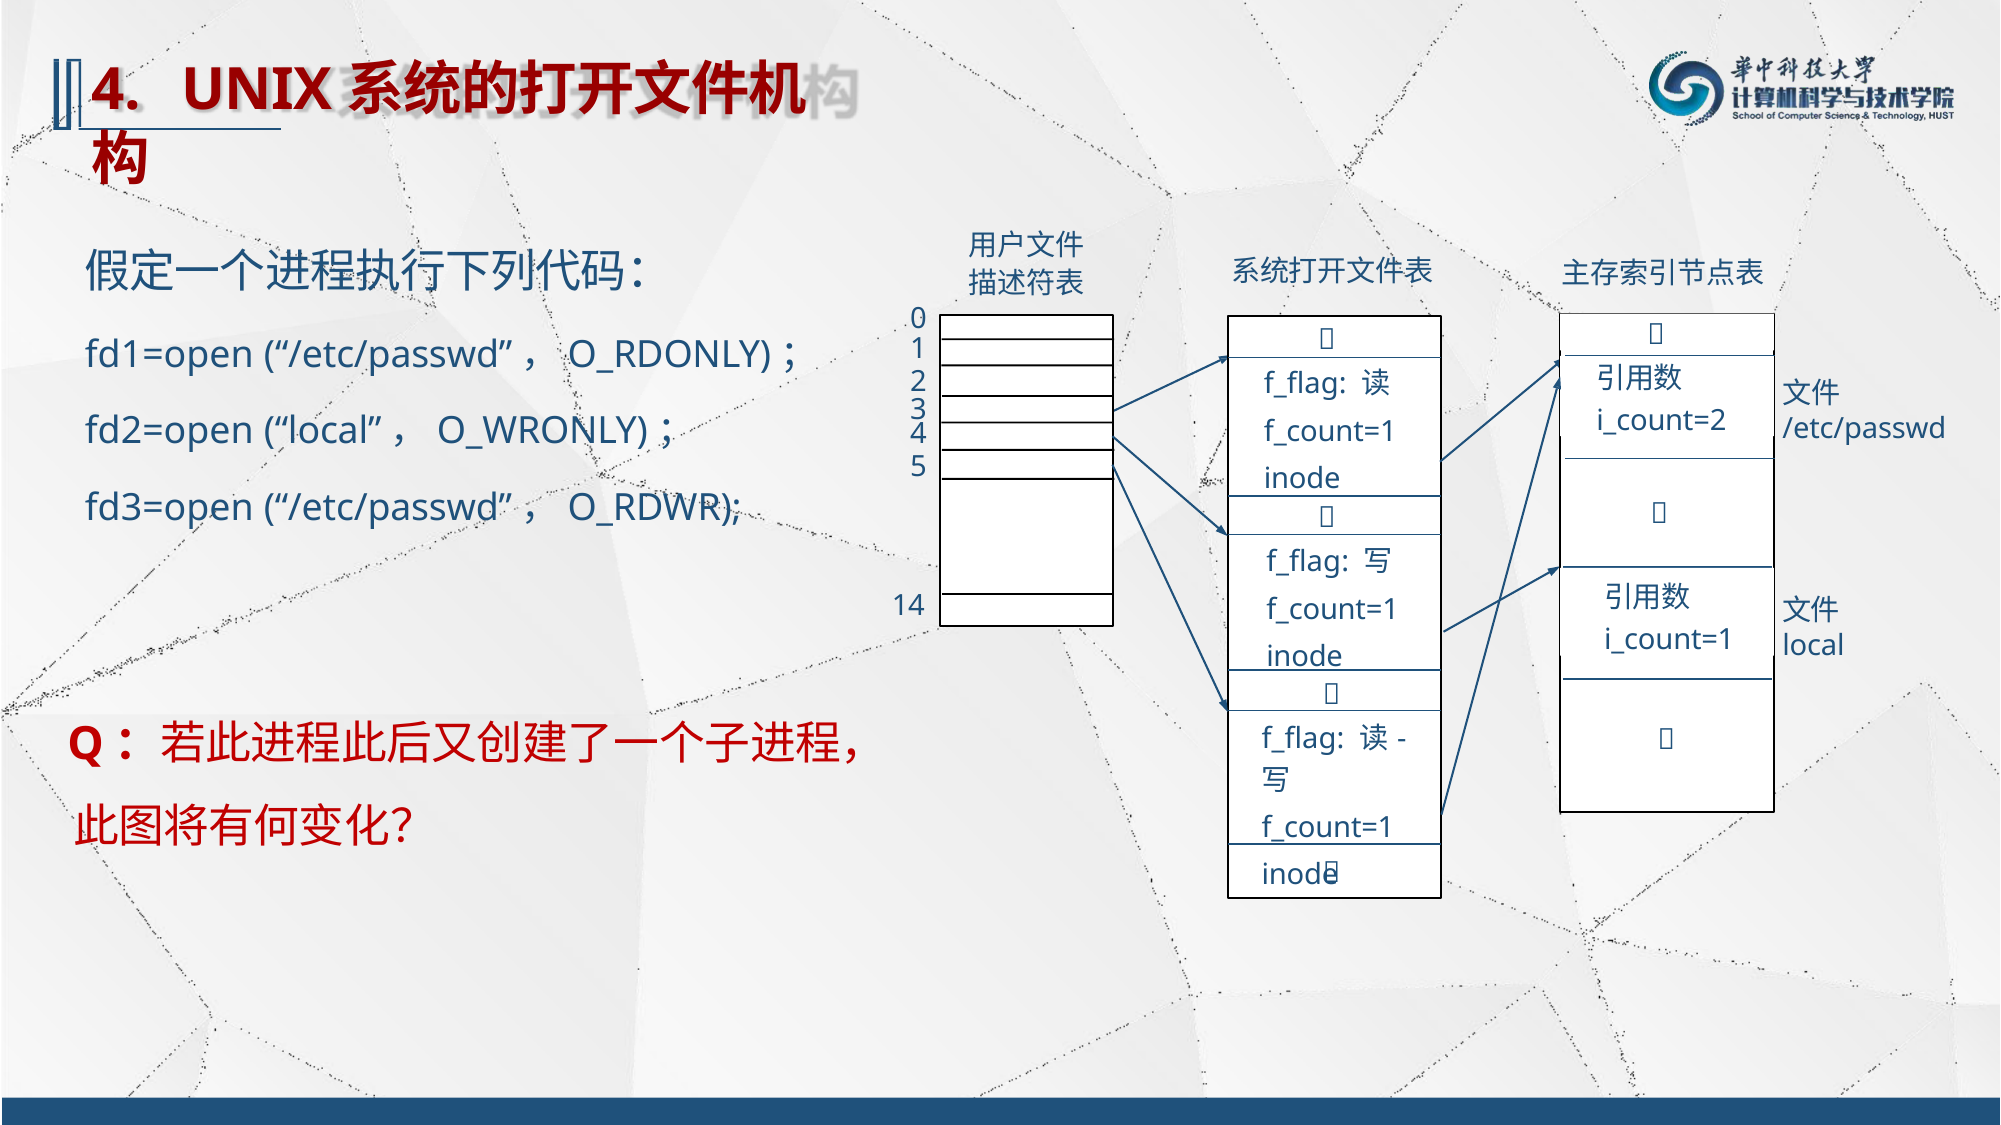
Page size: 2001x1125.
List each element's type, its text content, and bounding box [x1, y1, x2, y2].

title 4. UNIX系统的打开文件机构 [89, 172, 861, 239]
text_box 系统打开文件表 [1229, 249, 1439, 287]
text_box 0 1 2 [908, 300, 930, 388]
text_box 文件 local [1781, 588, 1850, 661]
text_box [938, 313, 1567, 900]
text_box 文件 /etc/passwd [1781, 372, 1955, 445]
text_box Q：若此进程此后又创建了一个子进程， 此图将有何变化？ [65, 684, 887, 907]
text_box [1111, 354, 1776, 713]
text_box 假定一个进程执行下列代码： fd1=open (“/etc/passwd”，O_RDONLY)； fd2=open (“local”，O_WRONLY)； fd3=open (“/etc/passwd”，O_RDWR); [82, 239, 872, 528]
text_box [55, 34, 900, 165]
text_box 4 5 [908, 414, 930, 482]
text_box 14 [889, 583, 929, 622]
picture [0, 0, 2000, 1125]
text_box 用户文件描述符表 [966, 220, 1088, 300]
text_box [1558, 721, 1776, 814]
text_box 3 [908, 388, 930, 414]
text_box 主存索引节点表 [1559, 252, 1769, 290]
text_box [1558, 312, 1776, 353]
